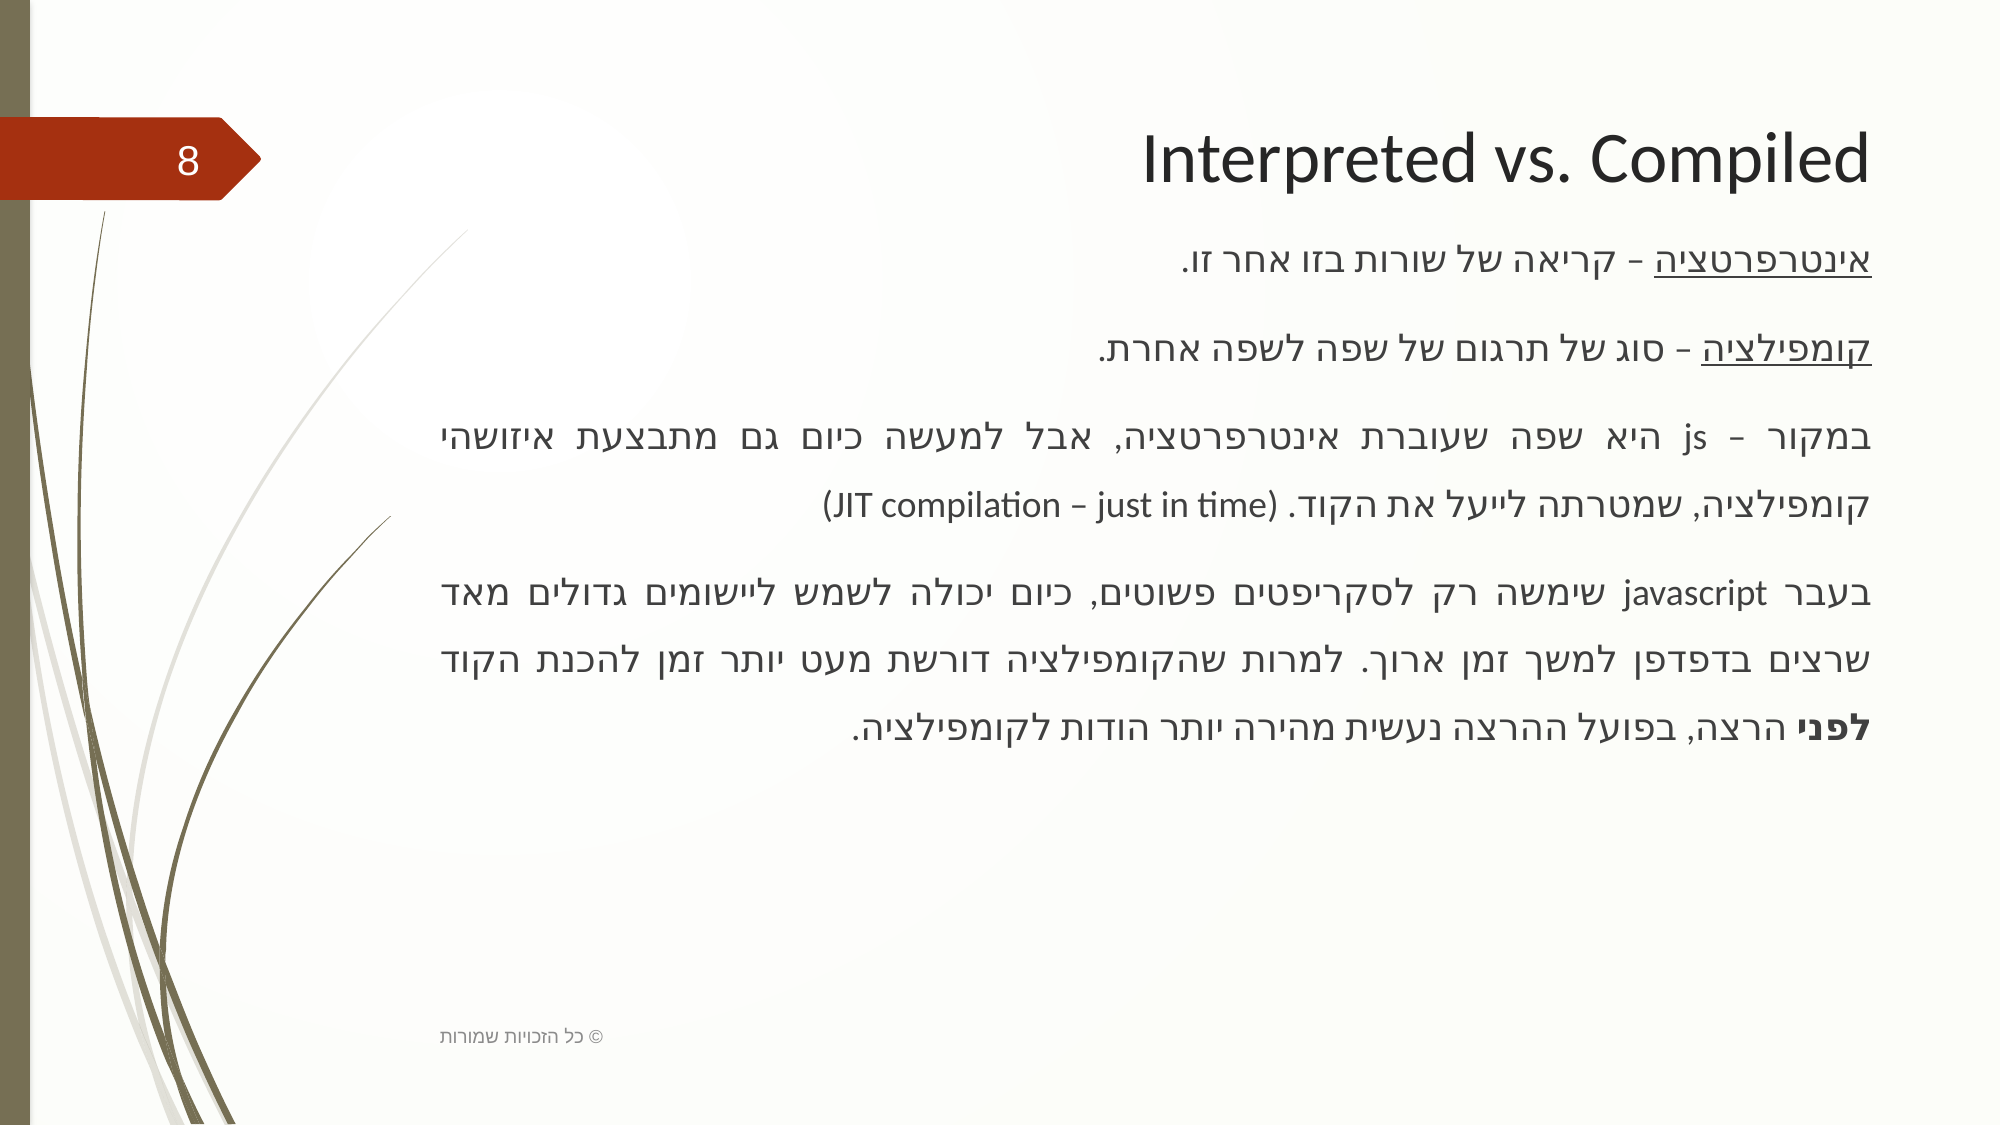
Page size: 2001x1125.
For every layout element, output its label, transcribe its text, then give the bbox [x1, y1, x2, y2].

slide_number 8 [87, 129, 216, 190]
title Interpreted vs. Compiled [425, 102, 1888, 205]
footer כל הזכויות שמורות © [424, 1006, 1675, 1067]
list אינטרפרטציה – קריאה של שורות בזו אחר זו. קומפילציה – סוג של תרגום של שפה לשפה אחרת. במקור – js היא שפה שעוברת אינטרפרטציה, אבל למעשה כיום גם מתבצעת איזושהי קומפילציה, שמטרתה לייעל את הקוד. (JIT compilation – just in time) בעבר javascript שימשה רק לסקריפטים פשוטים, כיום יכולה לשמש ליישומים גדולים מאד שרצים בדפדפן למשך זמן ארוך. למרות שהקומפילציה דורשת מעט יותר זמן להכנת הקוד לפני הרצה, בפועל ההרצה נעשית מהירה יותר הודות לקומפילציה. [424, 205, 1888, 1077]
